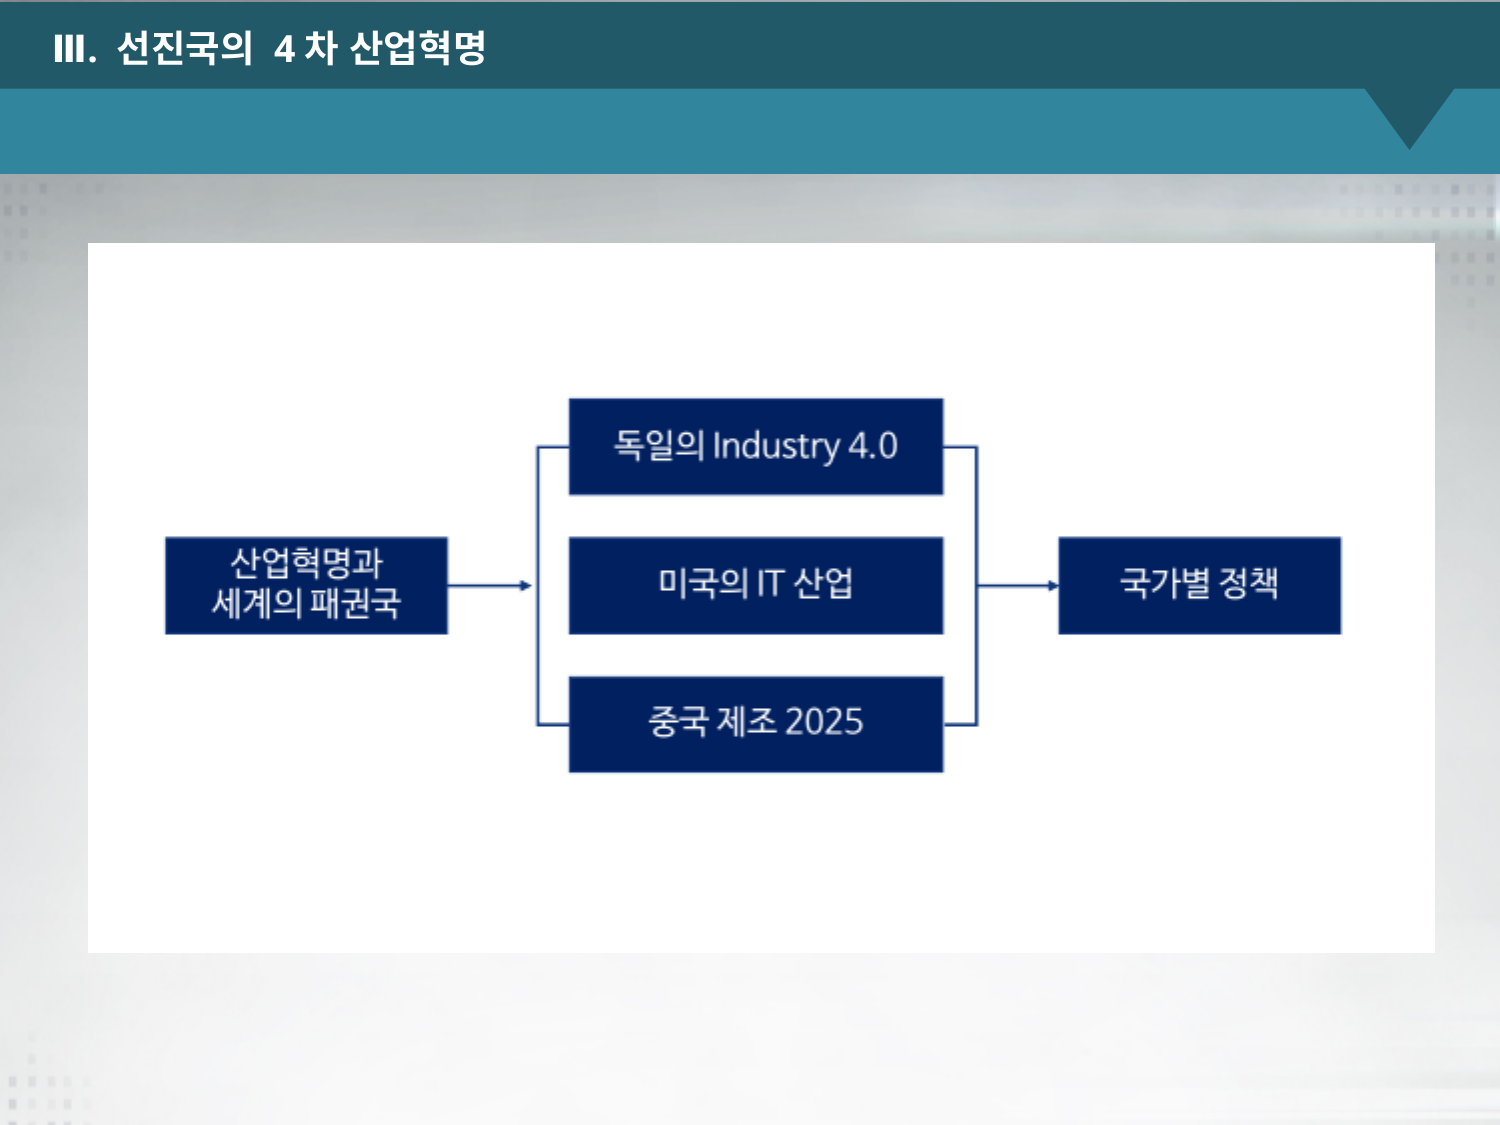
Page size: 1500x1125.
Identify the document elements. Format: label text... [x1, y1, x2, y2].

picture [0, 174, 1500, 1125]
text_box Ⅲ. 선진국의 4차 산업혁명 [36, 17, 503, 78]
